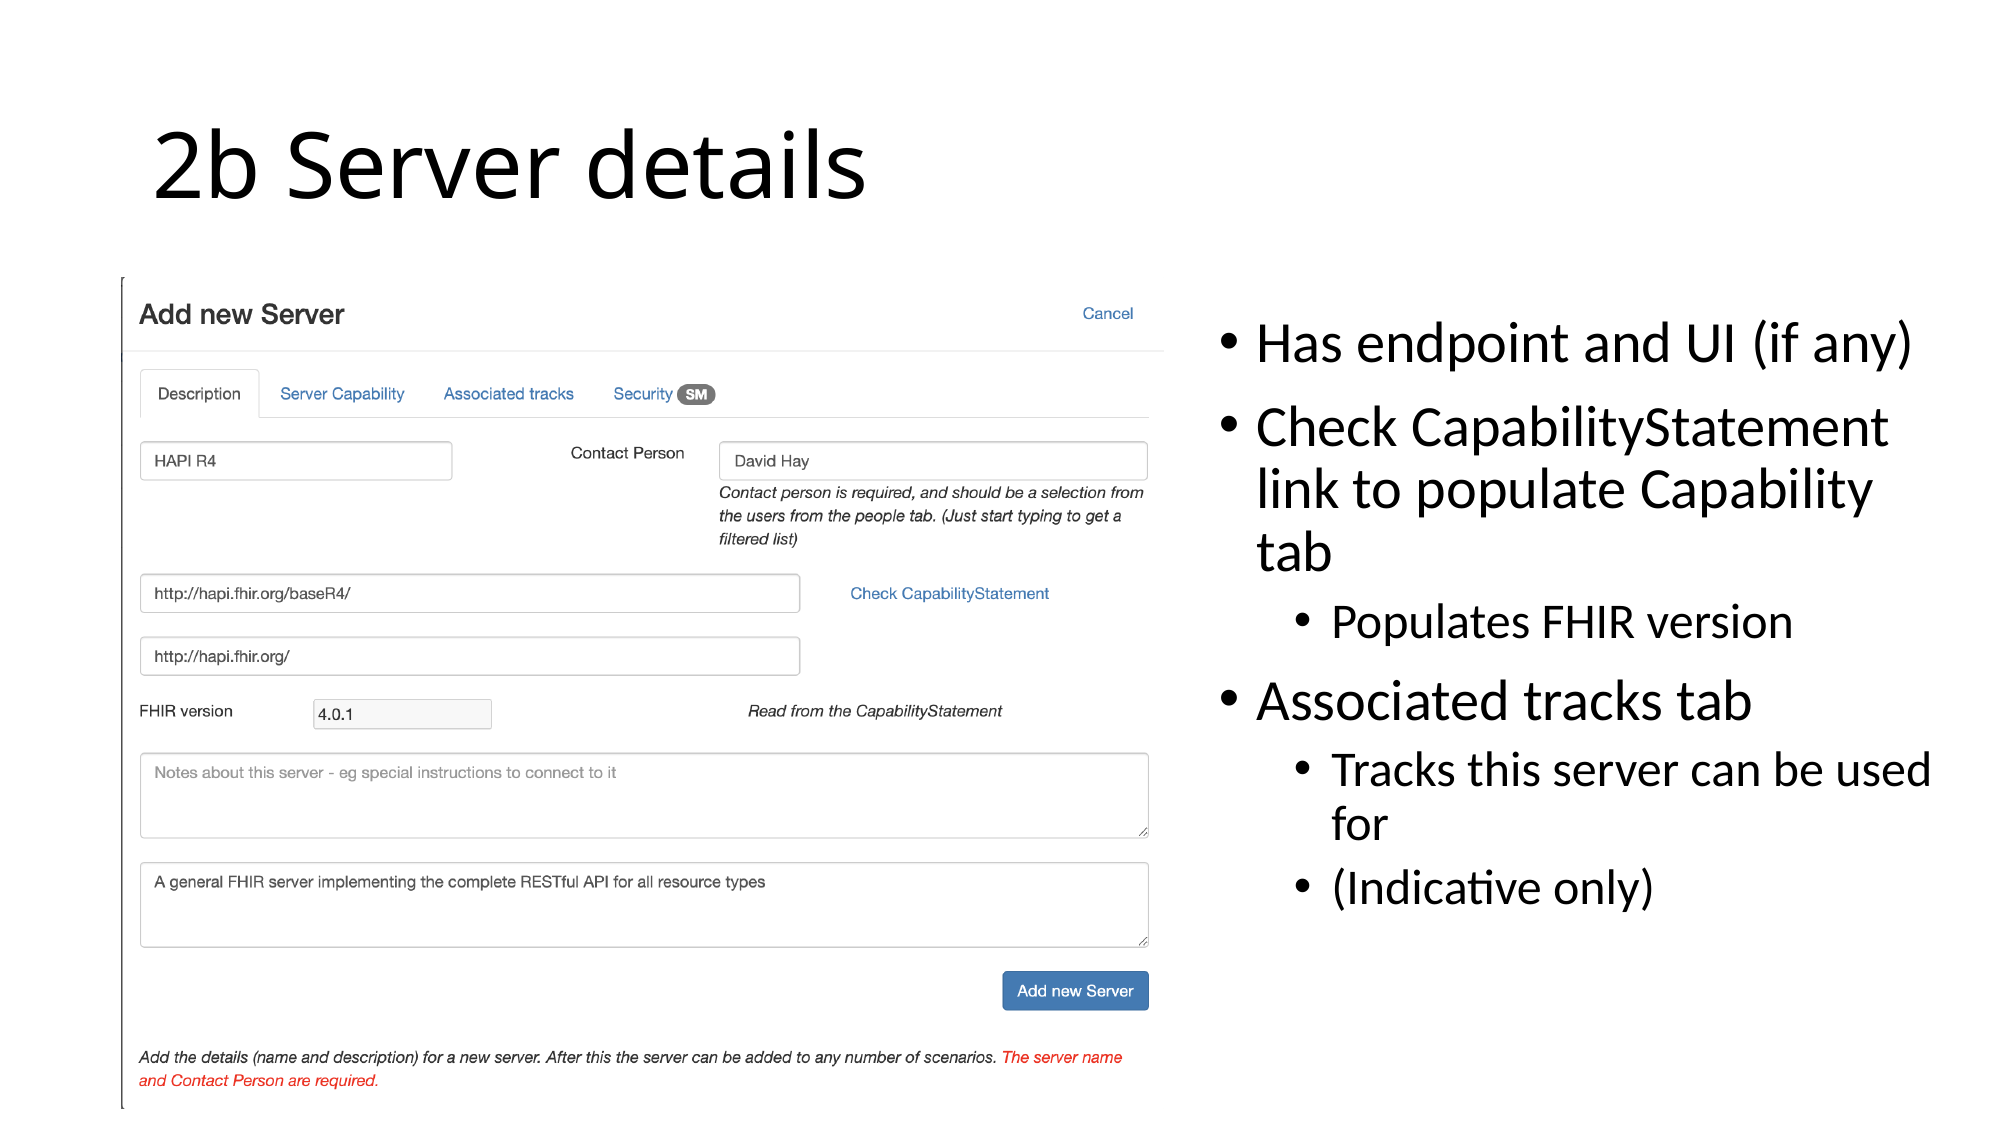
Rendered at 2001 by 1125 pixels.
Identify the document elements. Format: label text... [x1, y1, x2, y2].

title 2b Server details [137, 59, 1863, 278]
list Has endpoint and UI (if any) Check CapabilityStatement link to populate Capability tab Populates FHIR version Associated tracks tab Tracks this server can be used for (Indicative only) [1203, 304, 1969, 1046]
picture [121, 277, 1164, 1109]
